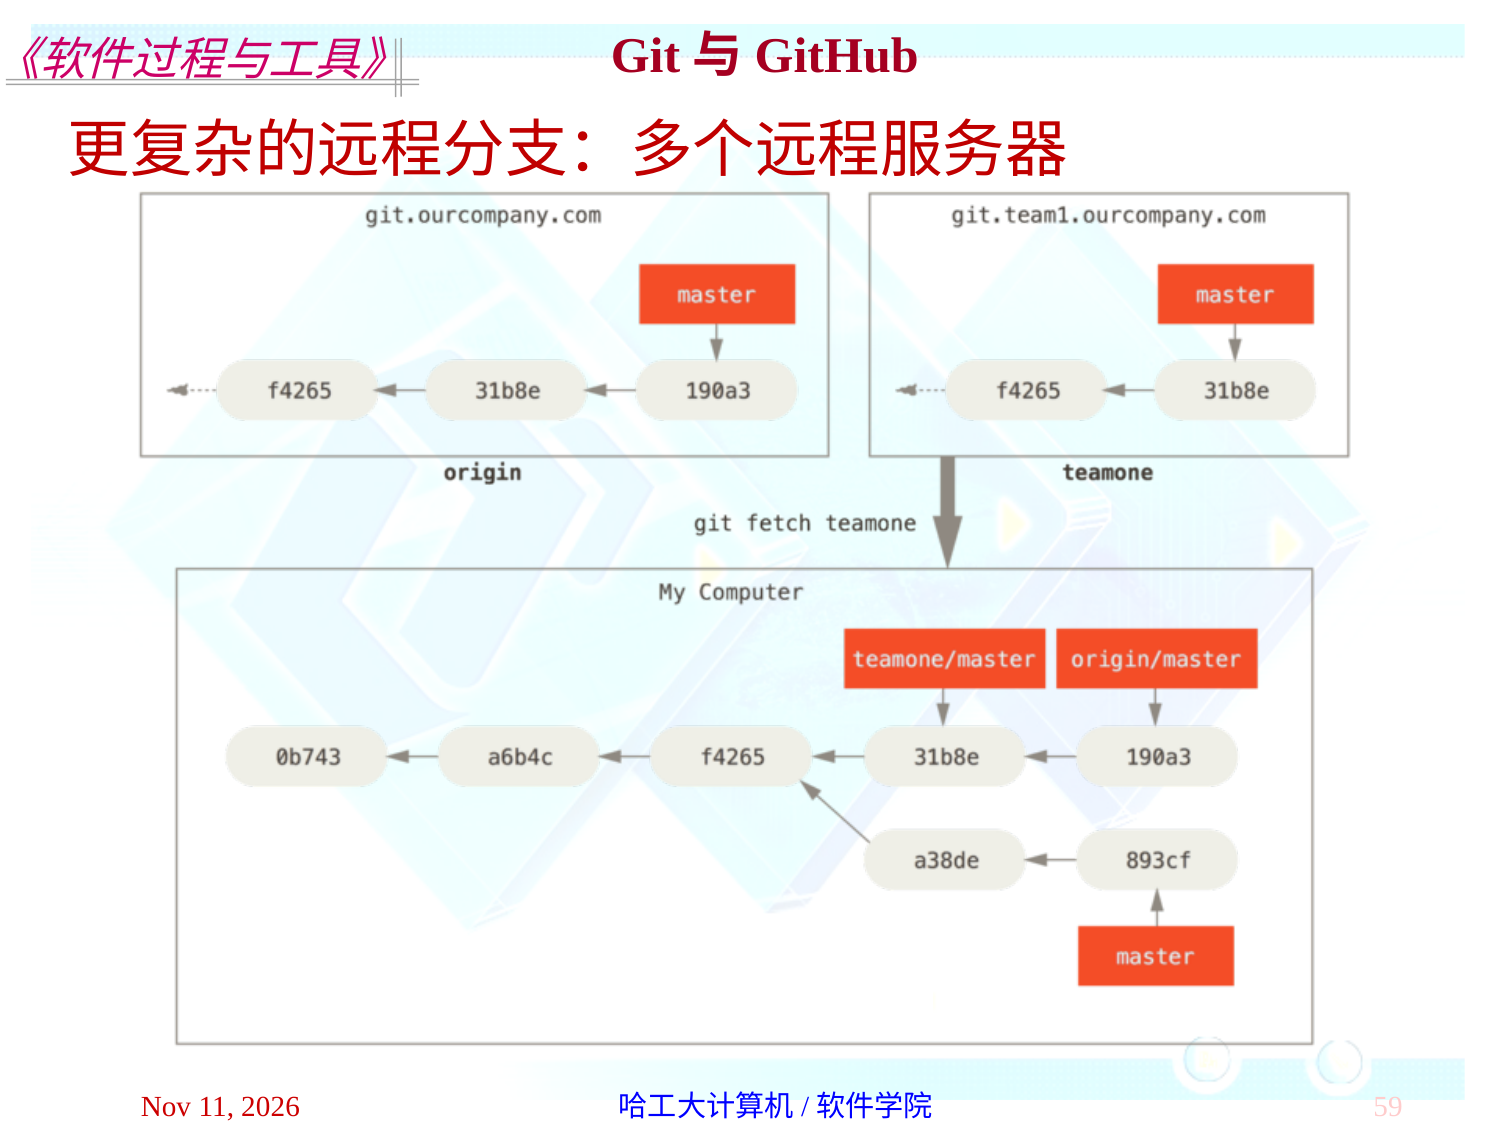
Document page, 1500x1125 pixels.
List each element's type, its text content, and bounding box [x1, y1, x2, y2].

text_box Git与GitHub [389, 15, 1140, 90]
text_box 更复杂的远程分支：多个远程服务器 [53, 101, 1447, 209]
picture [123, 172, 1374, 1075]
